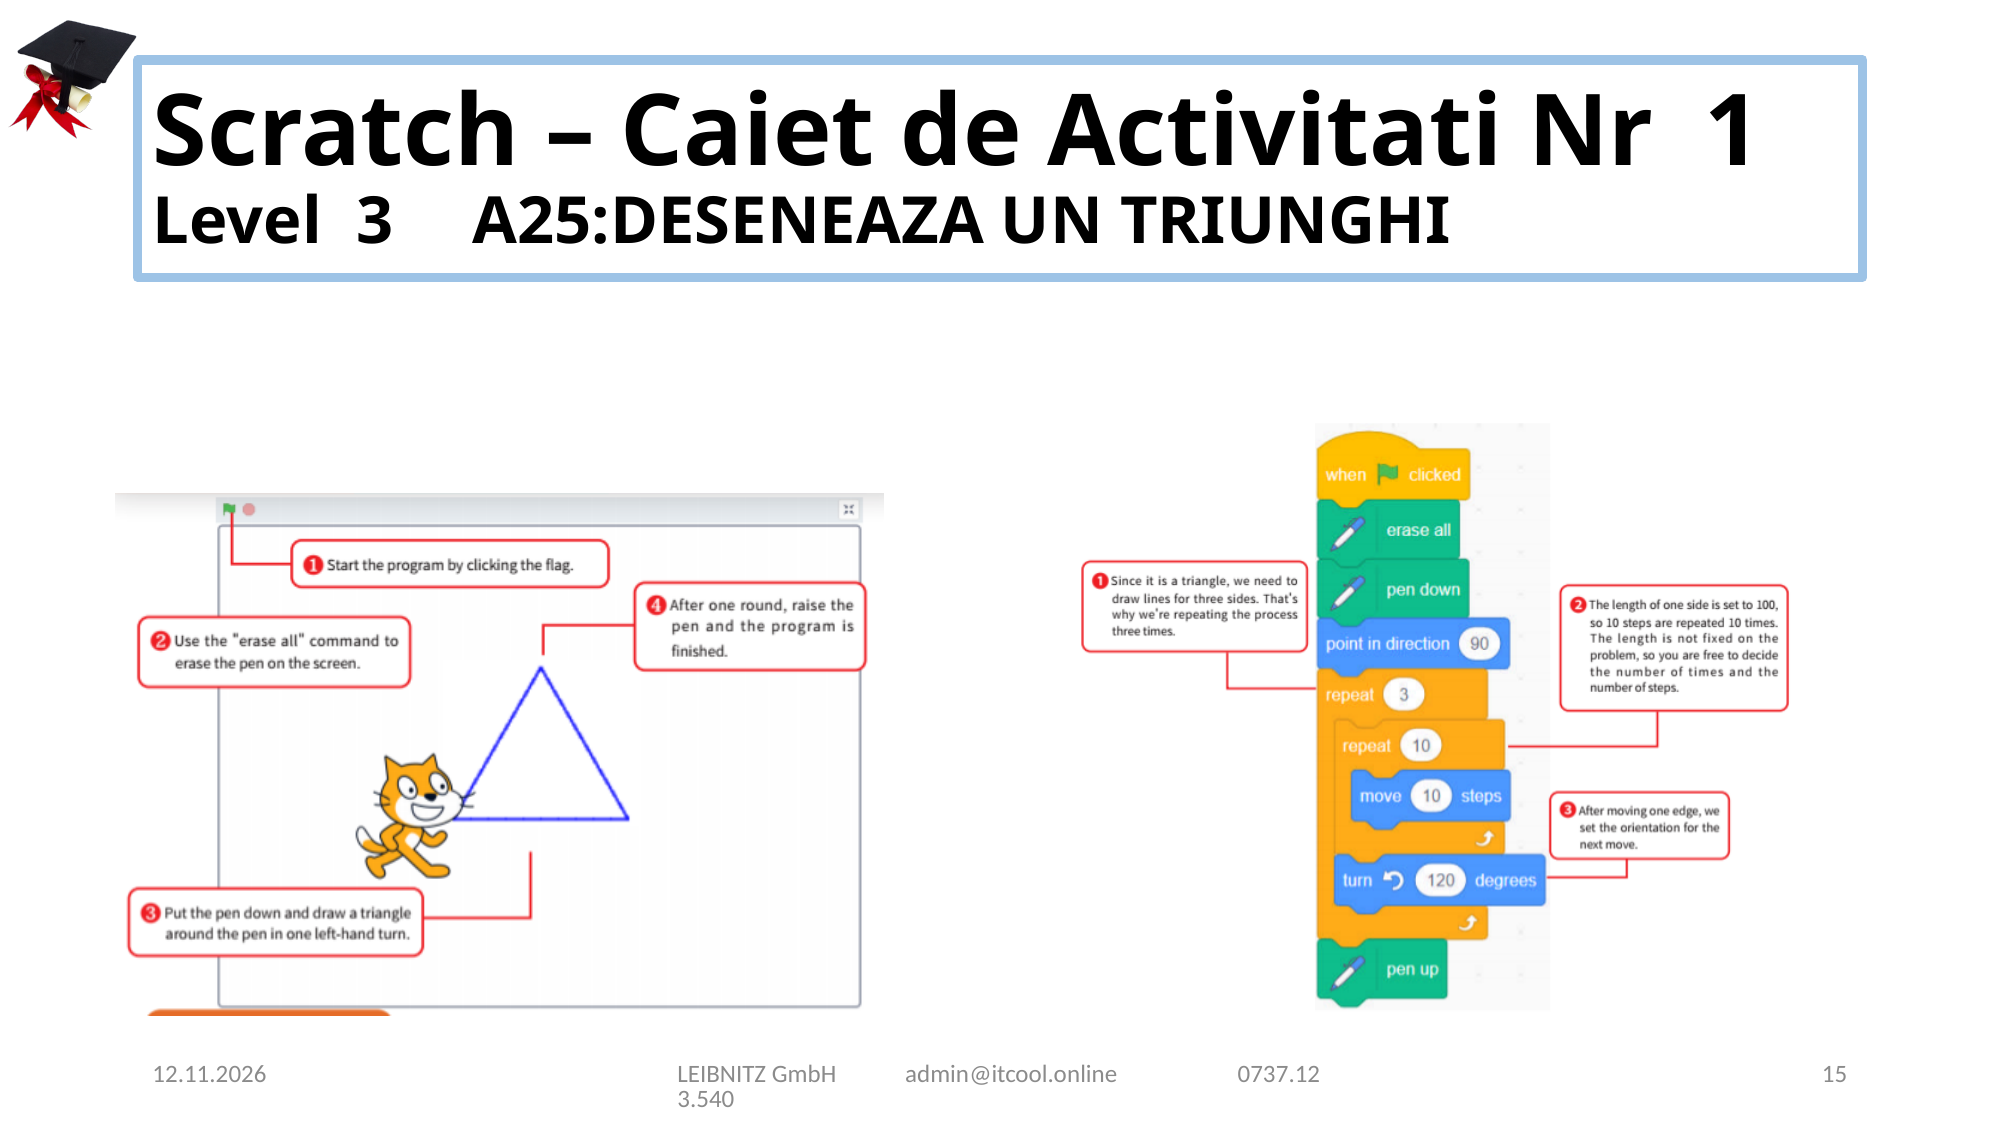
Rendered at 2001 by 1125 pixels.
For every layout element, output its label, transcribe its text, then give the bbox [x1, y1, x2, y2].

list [115, 493, 884, 1016]
picture [7, 17, 138, 148]
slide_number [137, 1042, 588, 1103]
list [1079, 410, 1796, 1016]
slide_number 15 [1412, 1042, 1863, 1103]
footer LEIBNITZ GmbH admin@itcool.online 0737.123.540 [662, 1042, 1338, 1103]
text_box Scratch – Caiet de Activitati Nr 1 Level 3 A25:DESENEAZA UN TRIUNGHI [137, 59, 1863, 278]
